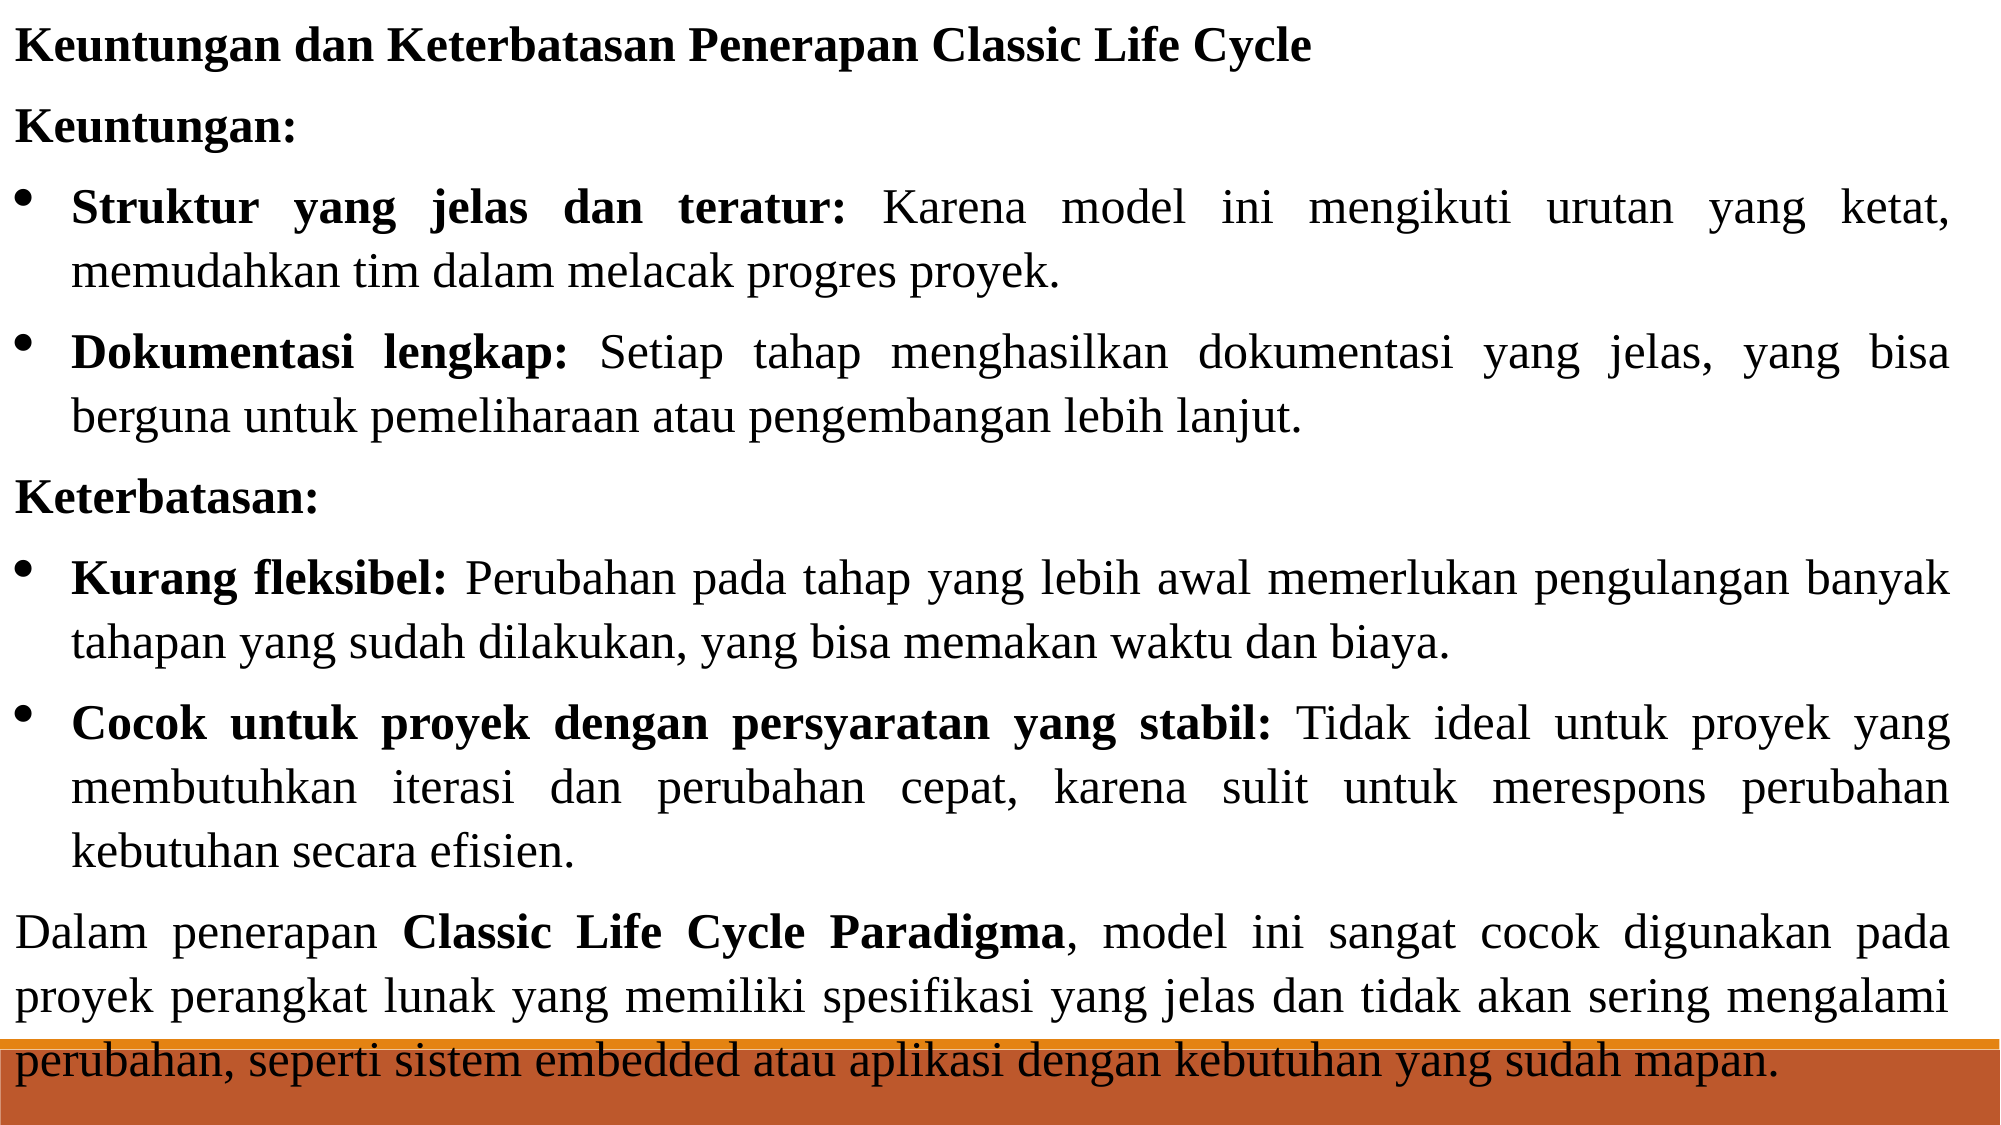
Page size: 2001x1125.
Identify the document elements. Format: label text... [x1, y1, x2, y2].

text_box Keuntungan dan Keterbatasan Penerapan Classic Life Cycle Keuntungan: Struktur yang jelas dan teratur: Karena model ini mengikuti urutan yang ketat, memudahkan tim dalam melacak progres proyek. Dokumentasi lengkap: Setiap tahap menghasilkan dokumentasi yang jelas, yang bisa berguna untuk pemeliharaan atau pengembangan lebih lanjut. Keterbatasan: Kurang fleksibel: Perubahan pada tahap yang lebih awal memerlukan pengulangan banyak tahapan yang sudah dilakukan, yang bisa memakan waktu dan biaya. Cocok untuk proyek dengan persyaratan yang stabil: Tidak ideal untuk proyek yang membutuhkan iterasi dan perubahan cepat, karena sulit untuk merespons perubahan kebutuhan secara efisien. Dalam penerapan Classic Life Cycle Paradigma, model ini sangat cocok digunakan pada proyek perangkat lunak yang memiliki spesifikasi yang jelas dan tidak akan sering mengalami perubahan, seperti sistem embedded atau aplikasi dengan kebutuhan yang sudah mapan. [0, 0, 1966, 1125]
